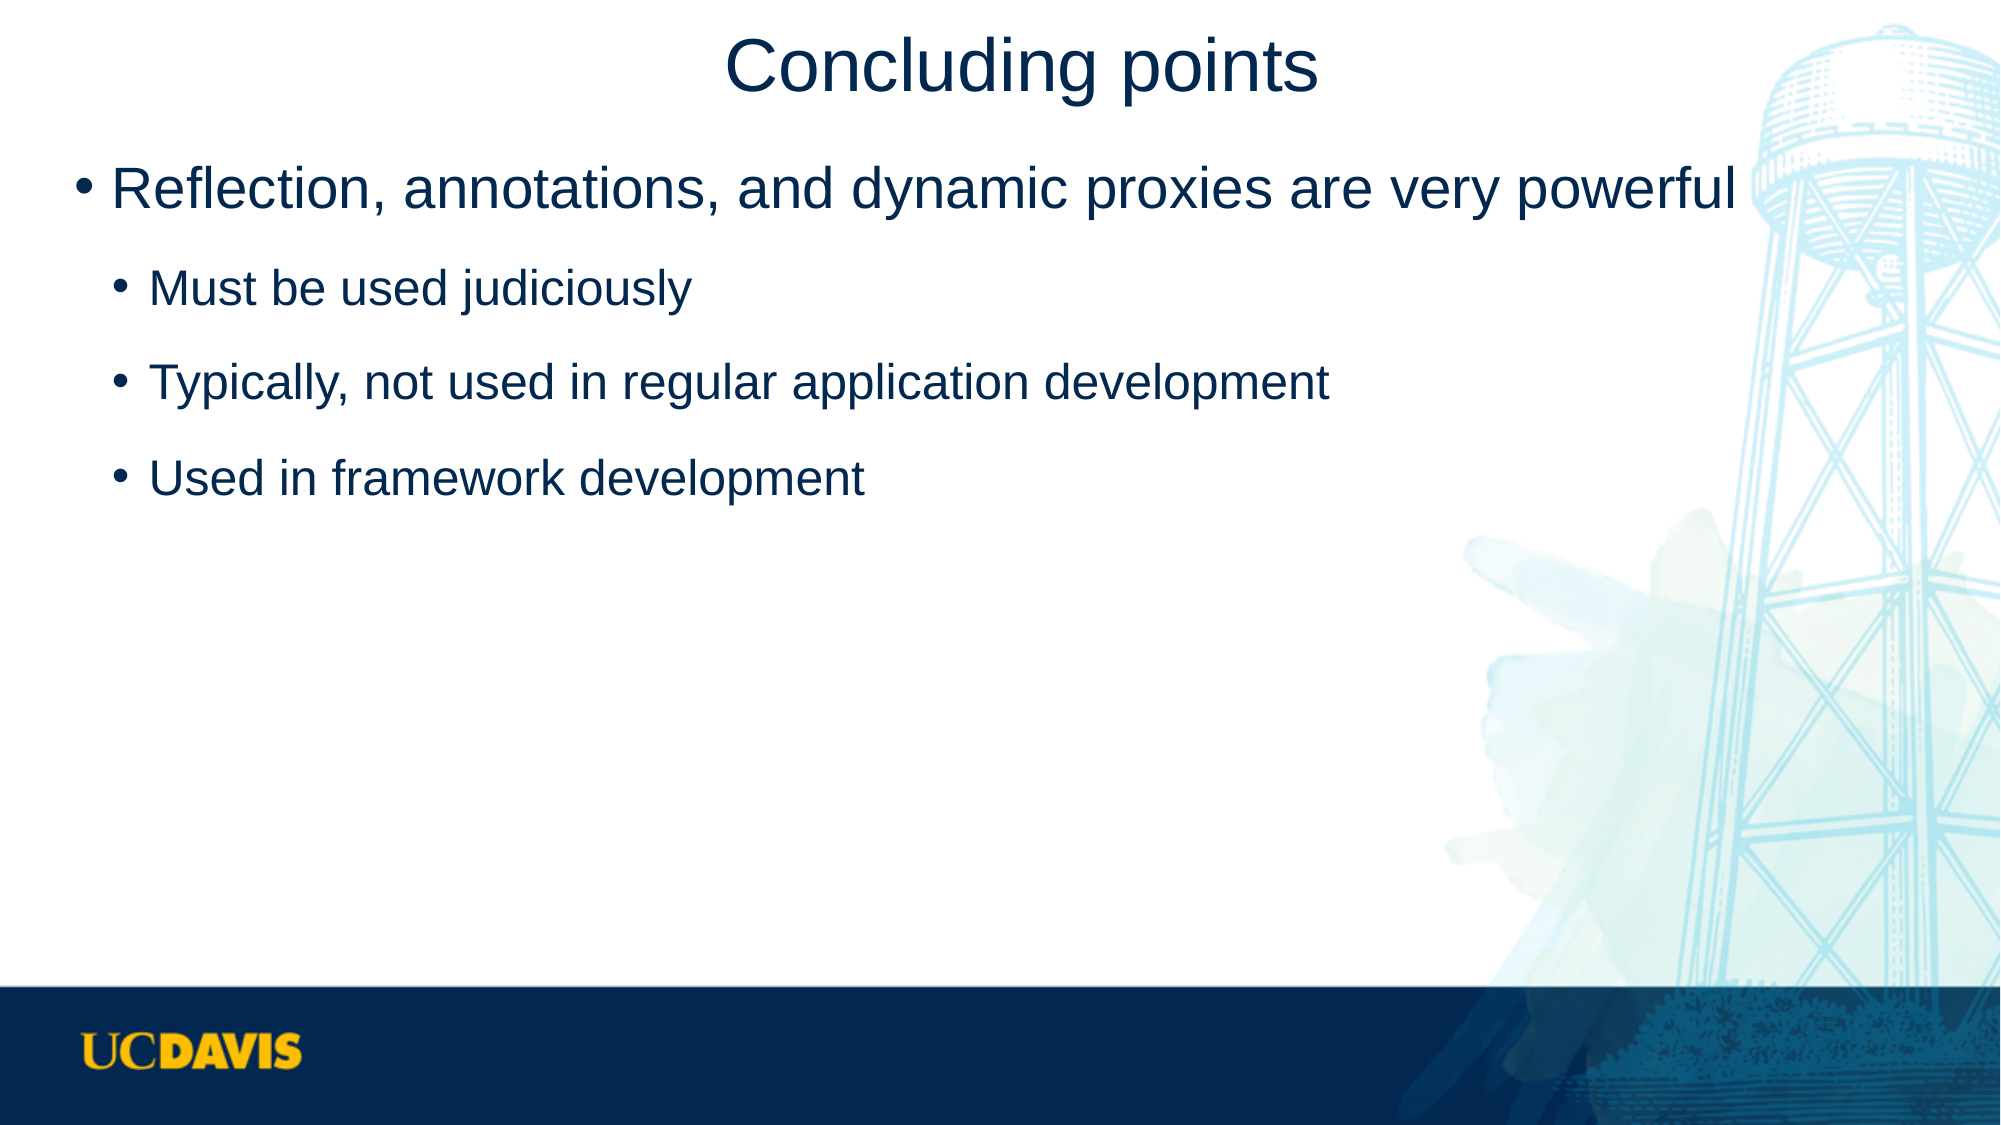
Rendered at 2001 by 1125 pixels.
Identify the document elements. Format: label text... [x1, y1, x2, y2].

list Reflection, annotations, and dynamic proxies are very powerful Must be used judiciously Typically, not used in regular application development Used in framework development [59, 128, 1938, 985]
picture [0, 0, 2001, 1125]
title Concluding points [0, 0, 2000, 115]
